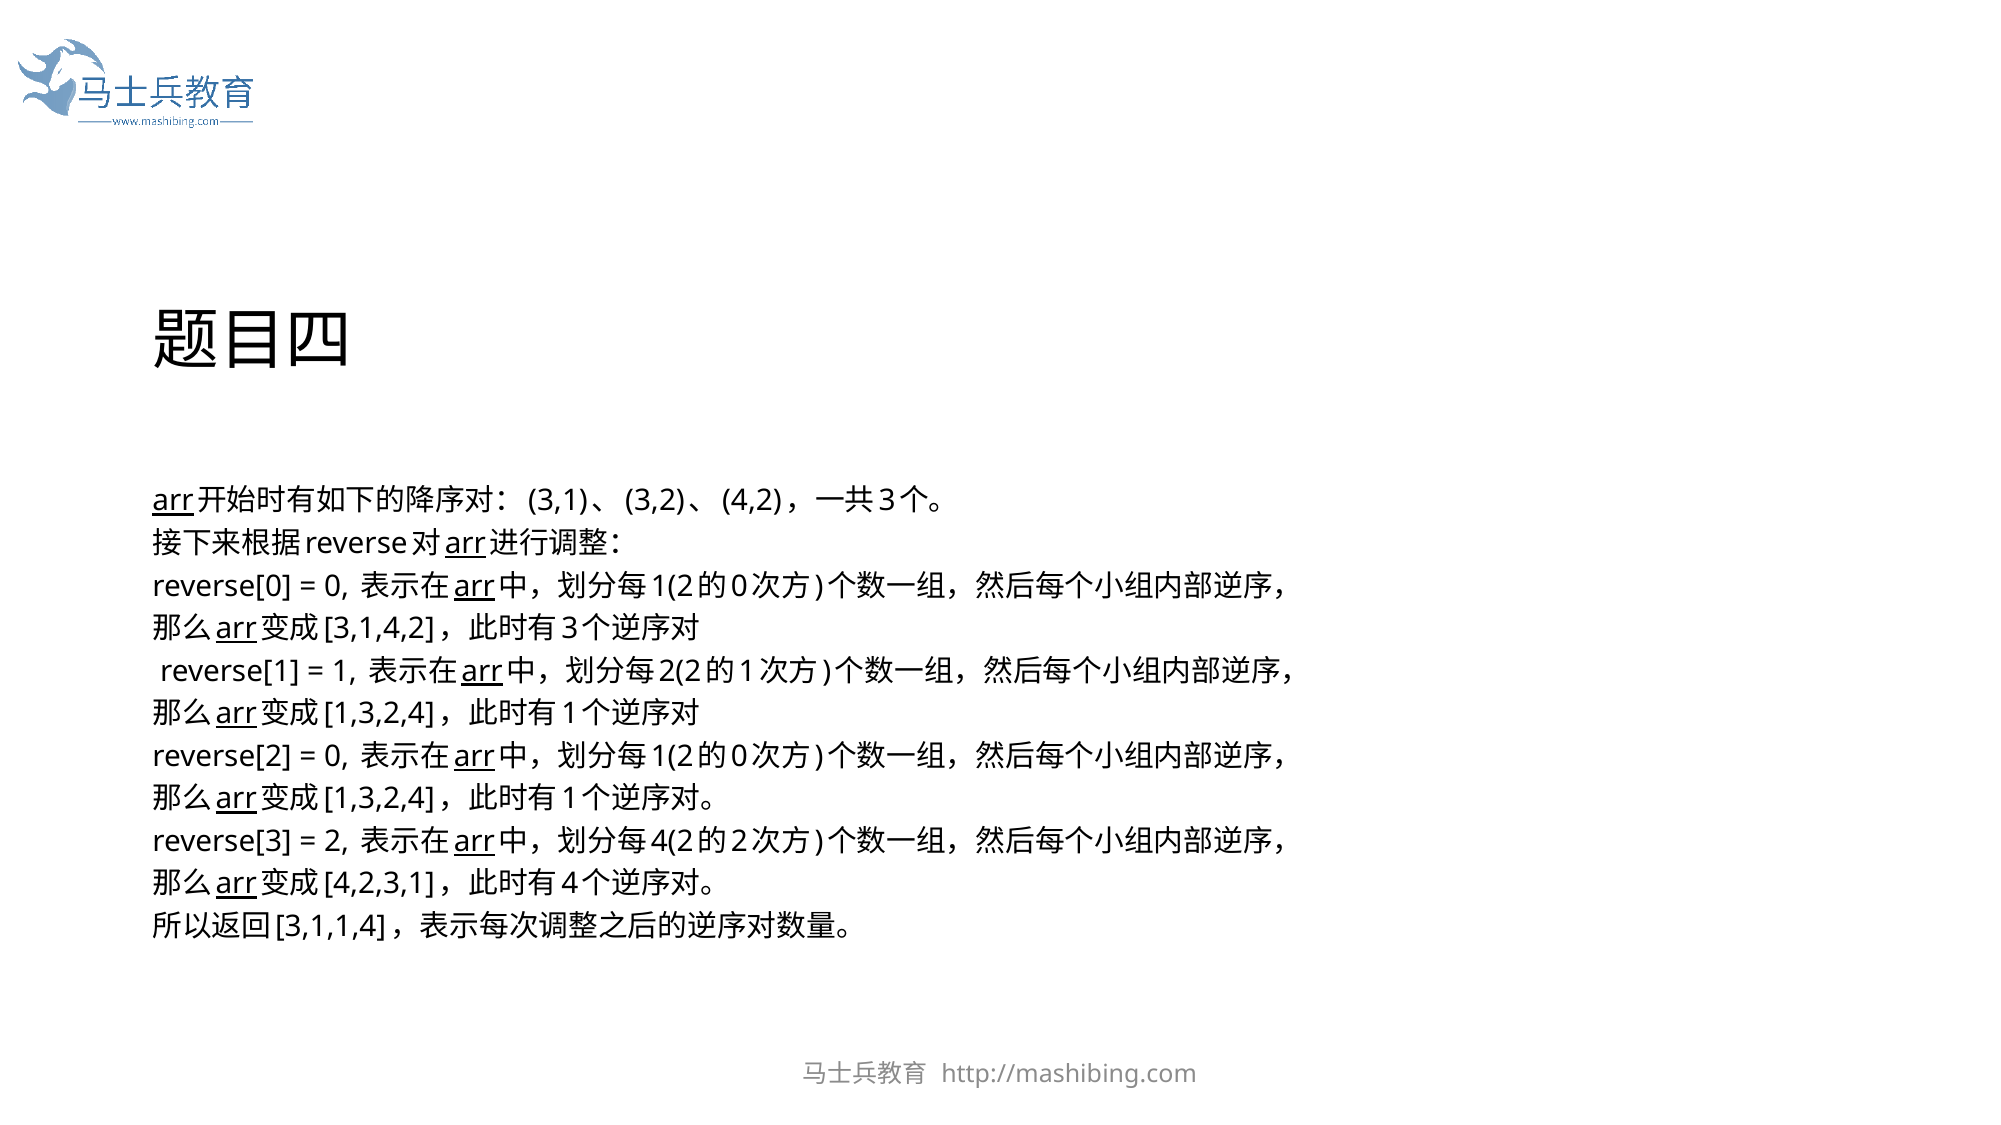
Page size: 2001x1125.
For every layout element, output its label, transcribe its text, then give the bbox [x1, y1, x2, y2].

title 题目四 [137, 205, 1863, 477]
footer 马士兵教育 http://mashibing.com [662, 1042, 1338, 1103]
list arr开始时有如下的降序对：(3,1)、(3,2)、(4,2)，一共3个。 接下来根据reverse对arr进行调整： reverse[0] = 0, 表示在arr中，划分每1(2的0次方)个数一组，然后每个小组内部逆序， 那么arr变成[3,1,4,2]，此时有3个逆序对 reverse[1] = 1, 表示在arr中，划分每2(2的1次方)个数一组，然后每个小组内部逆序， 那么arr变成[1,3,2,4]，此时有1个逆序对 reverse[2] = 0, 表示在arr中，划分每1(2的0次方)个数一组，然后每个小组内部逆序， 那么arr变成[1,3,2,4]，此时有1个逆序对。 reverse[3] = 2, 表示在arr中，划分每4(2的2次方)个数一组，然后每个小组内部逆序， 那么arr变成[4,2,3,1]，此时有4个逆序对。 所以返回[3,1,1,4]，表示每次调整之后的逆序对数量。 [137, 477, 1863, 960]
picture [7, 5, 276, 177]
